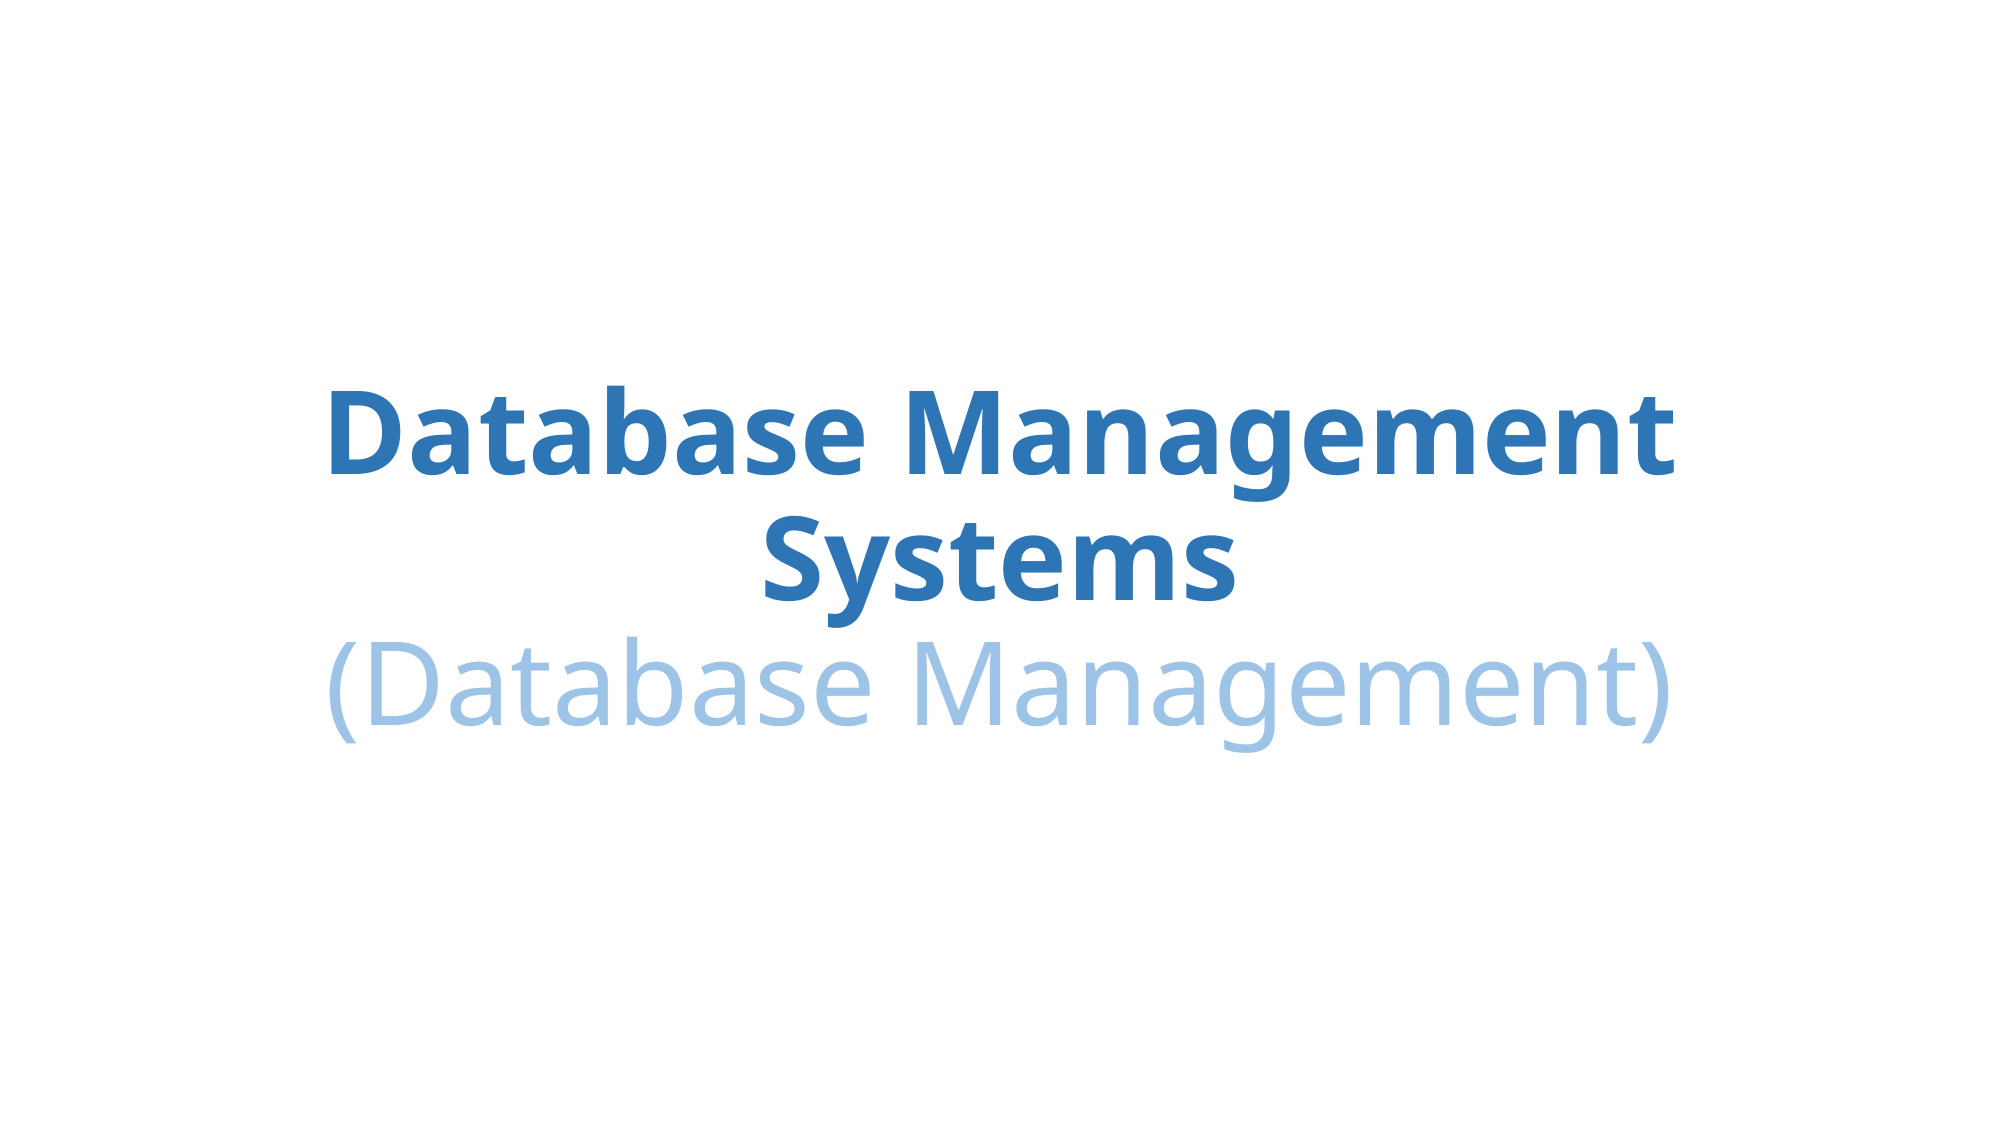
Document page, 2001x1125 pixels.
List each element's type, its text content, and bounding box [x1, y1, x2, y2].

title Database Management Systems (Database Management) [211, 366, 1789, 759]
